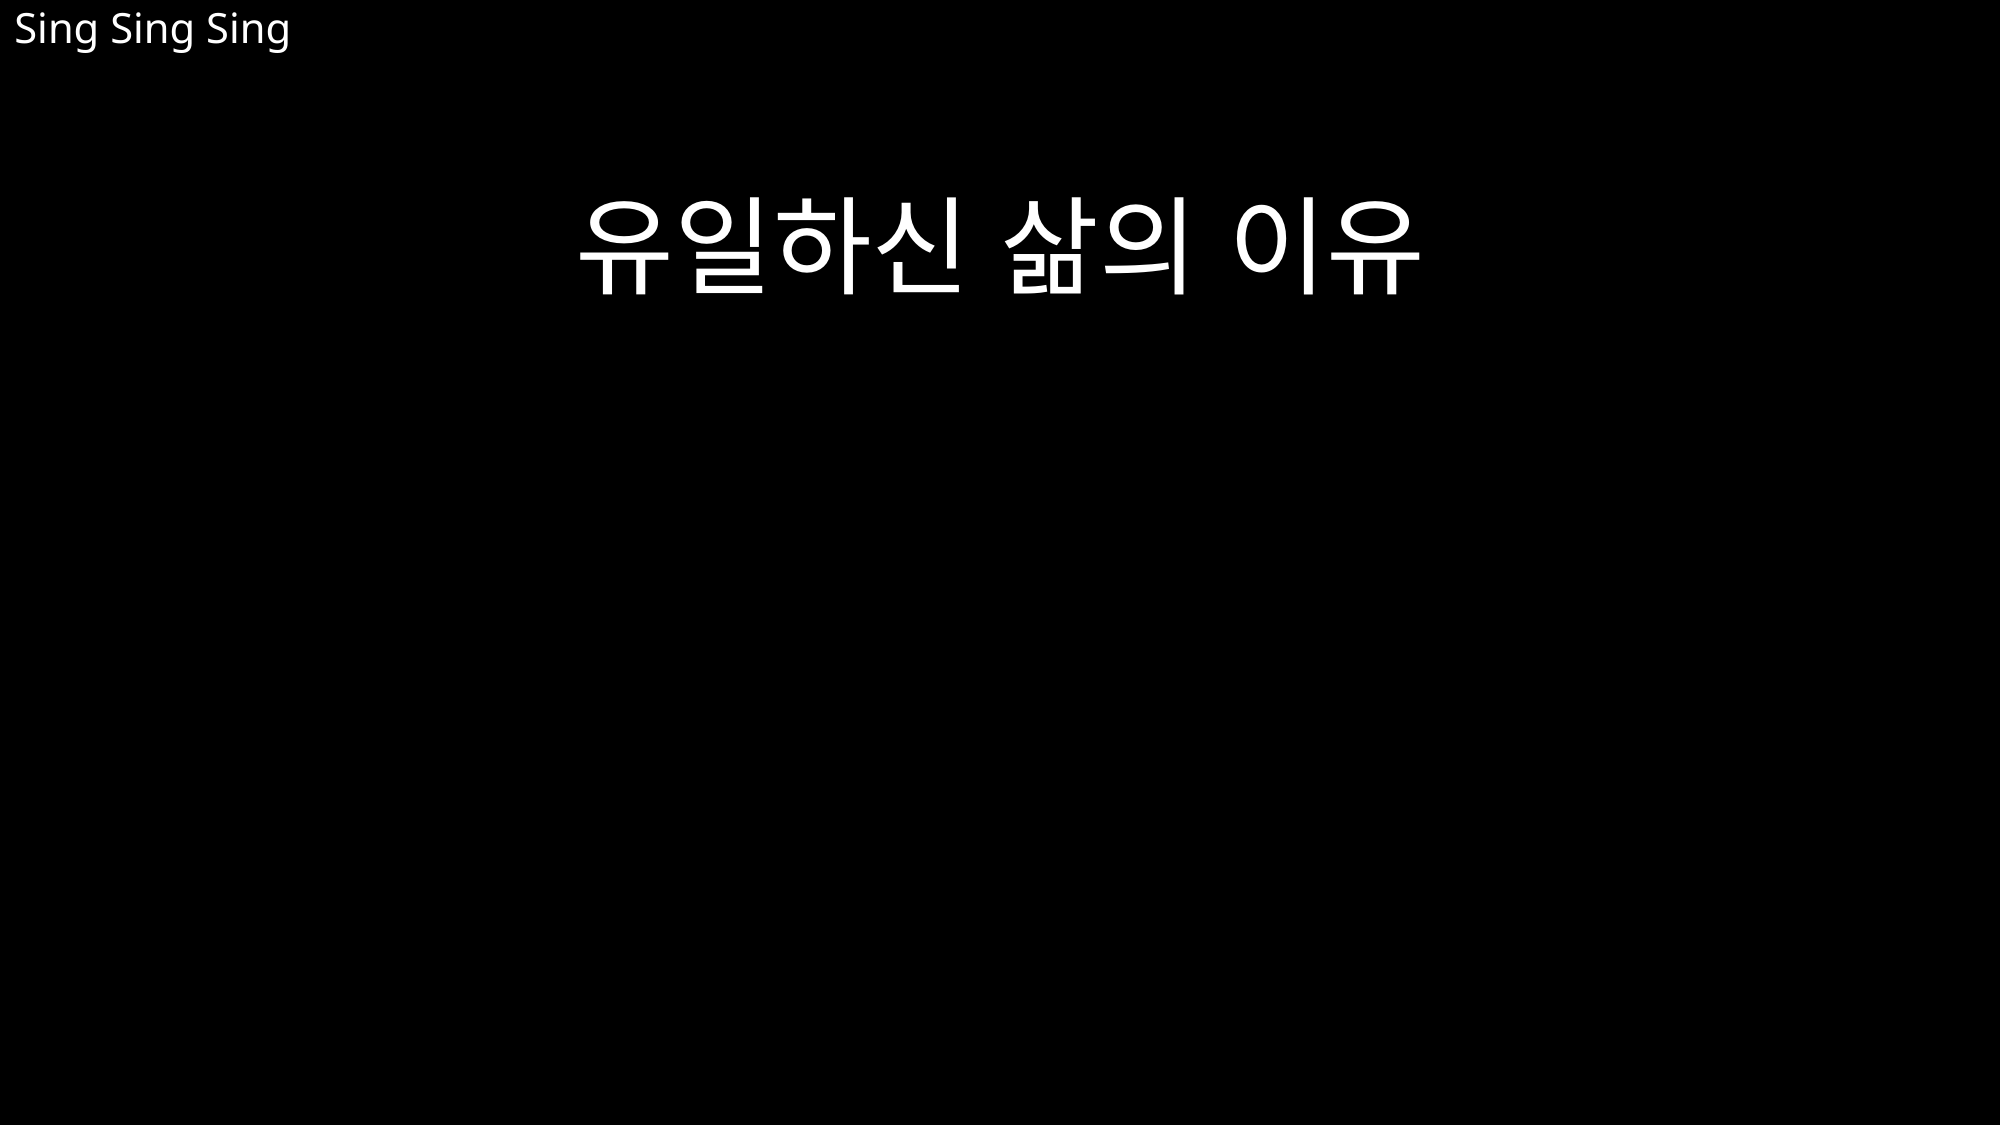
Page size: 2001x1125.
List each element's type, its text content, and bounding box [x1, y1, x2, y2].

subtitle 유일하신 삶의 이유 [0, 0, 2000, 777]
